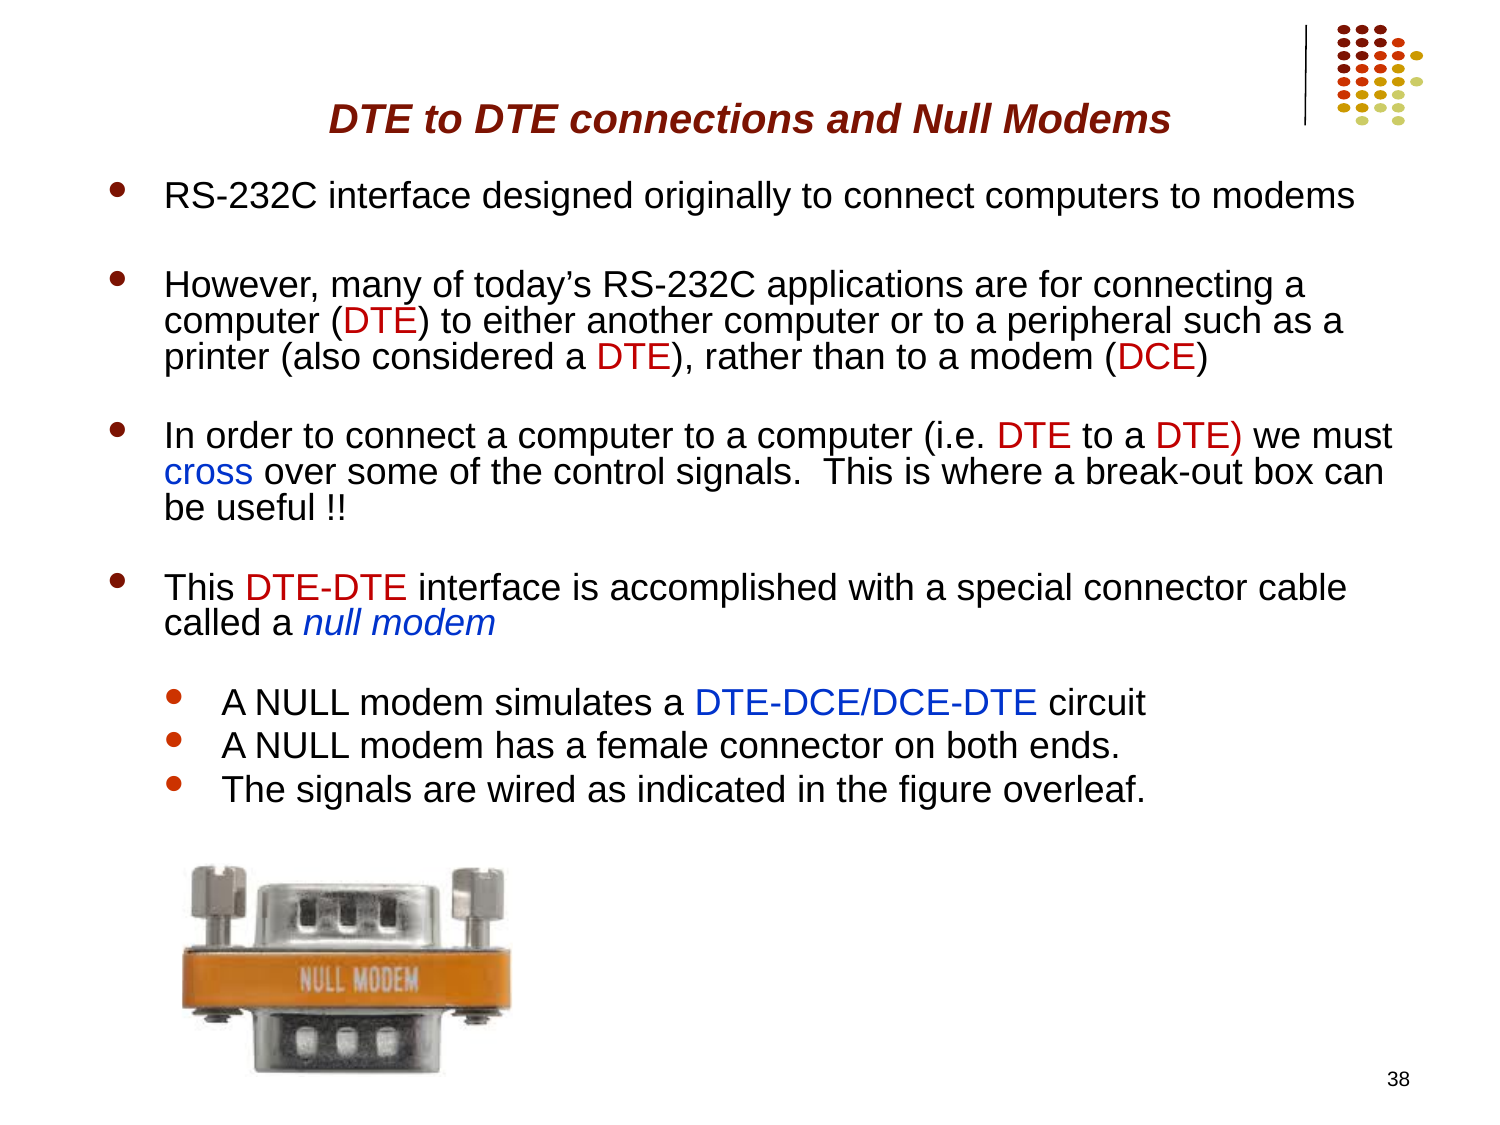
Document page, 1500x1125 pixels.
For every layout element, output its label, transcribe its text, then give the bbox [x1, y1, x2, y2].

title DTE to DTE connections and Null Modems [94, 38, 1407, 149]
picture [181, 862, 513, 1077]
text_box RS-232C interface designed originally to connect computers to modems However, many of today’s RS-232C applications are for connecting a computer (DTE) to either another computer or to a peripheral such as a printer (also considered a DTE), rather than to a modem (DCE) In order to connect a computer to a computer (i.e. DTE to a DTE) we must cross over some of the control signals. This is where a break-out box can be useful !! This DTE-DTE interface is accomplished with a special connector cable called a null modem A NULL modem simulates a DTE-DCE/DCE-DTE circuit A NULL modem has a female connector on both ends. The signals are wired as indicated in the figure overleaf. [92, 172, 1420, 1071]
slide_number 38 [1074, 1058, 1426, 1101]
